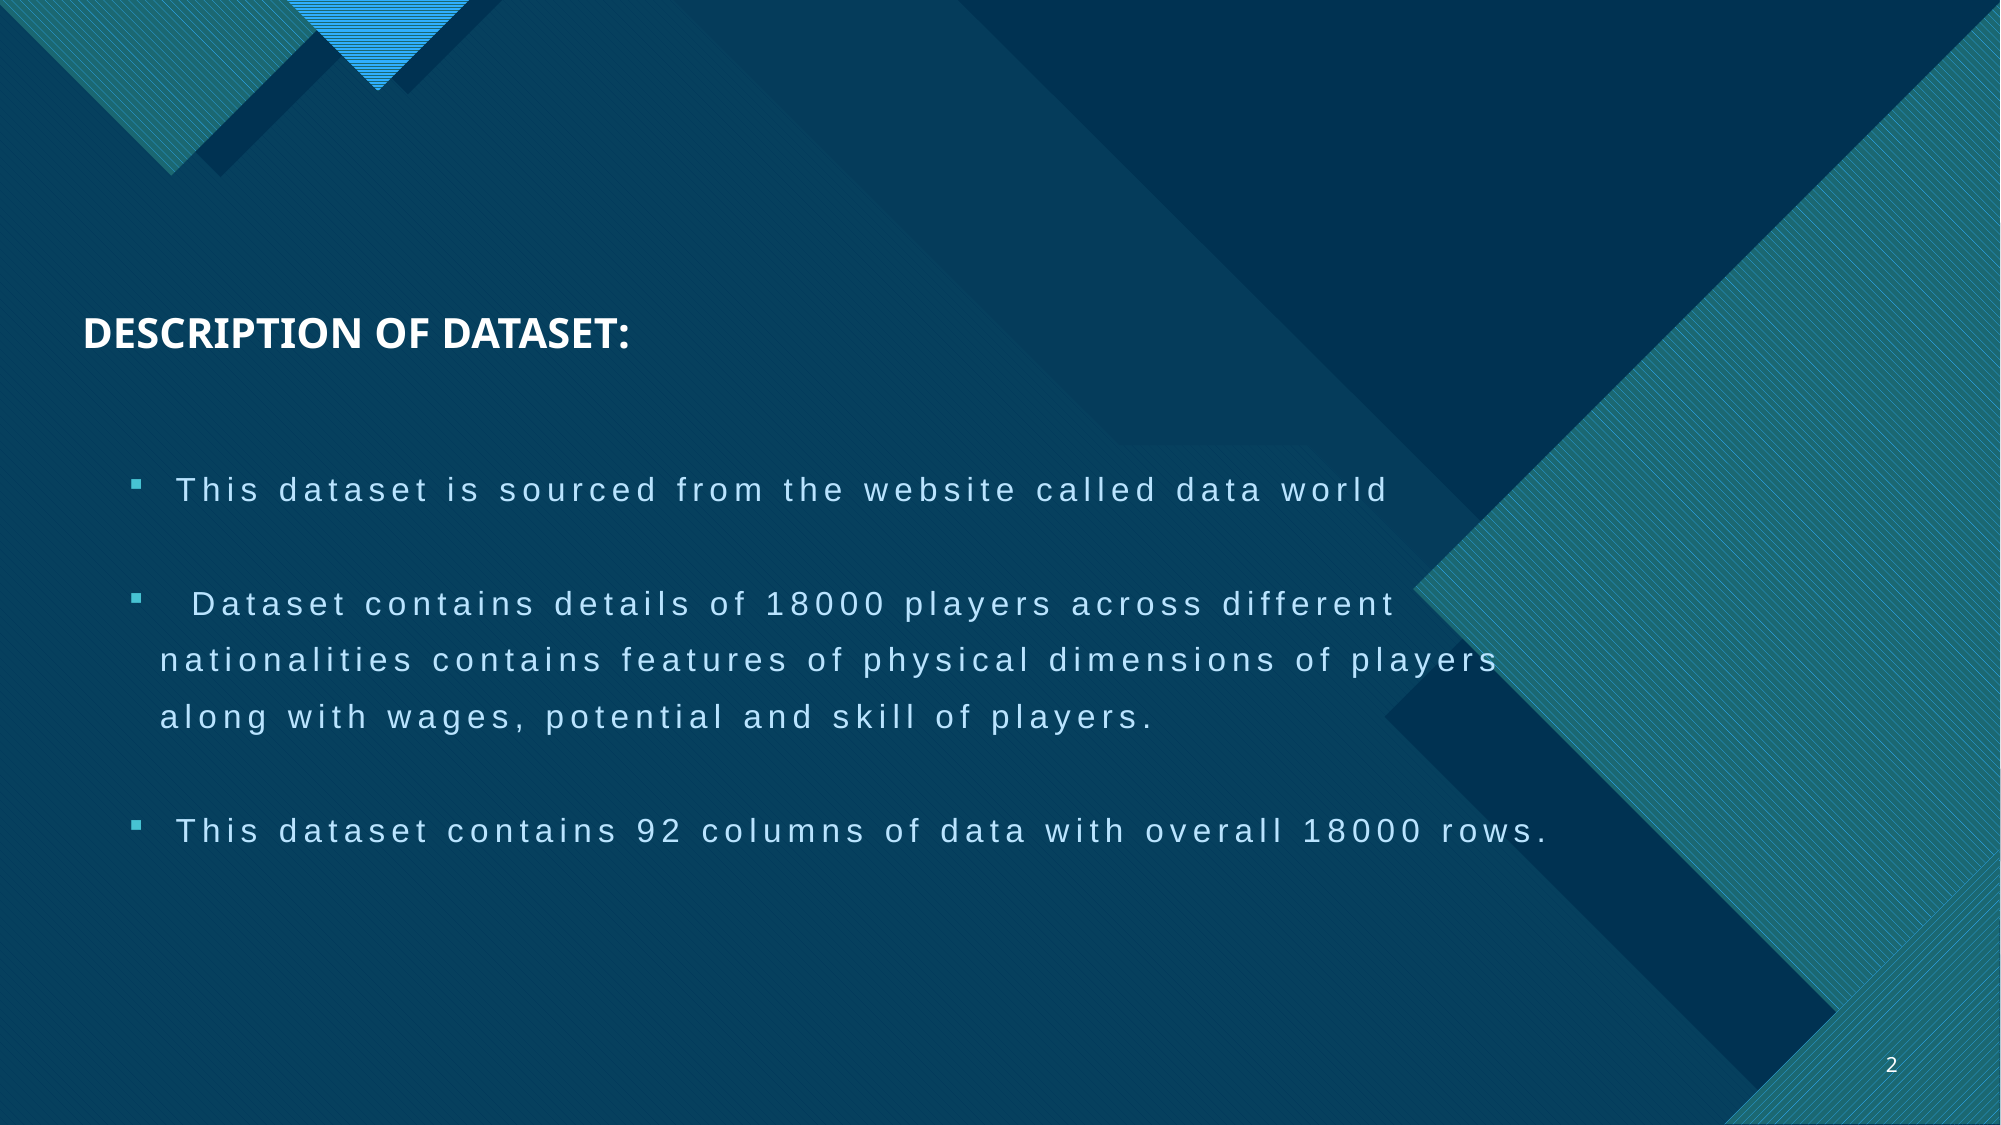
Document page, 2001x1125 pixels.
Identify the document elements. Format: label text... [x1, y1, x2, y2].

slide_number 2 [1845, 1035, 1913, 1096]
list This dataset is sourced from the website called data world Dataset contains details of 18000 players across different nationalities contains features of physical dimensions of players along with wages, potential and skill of players. This dataset contains 92 columns of data with overall 18000 rows. [113, 404, 1885, 991]
title DESCRIPTION OF DATASET: [67, 224, 1344, 366]
